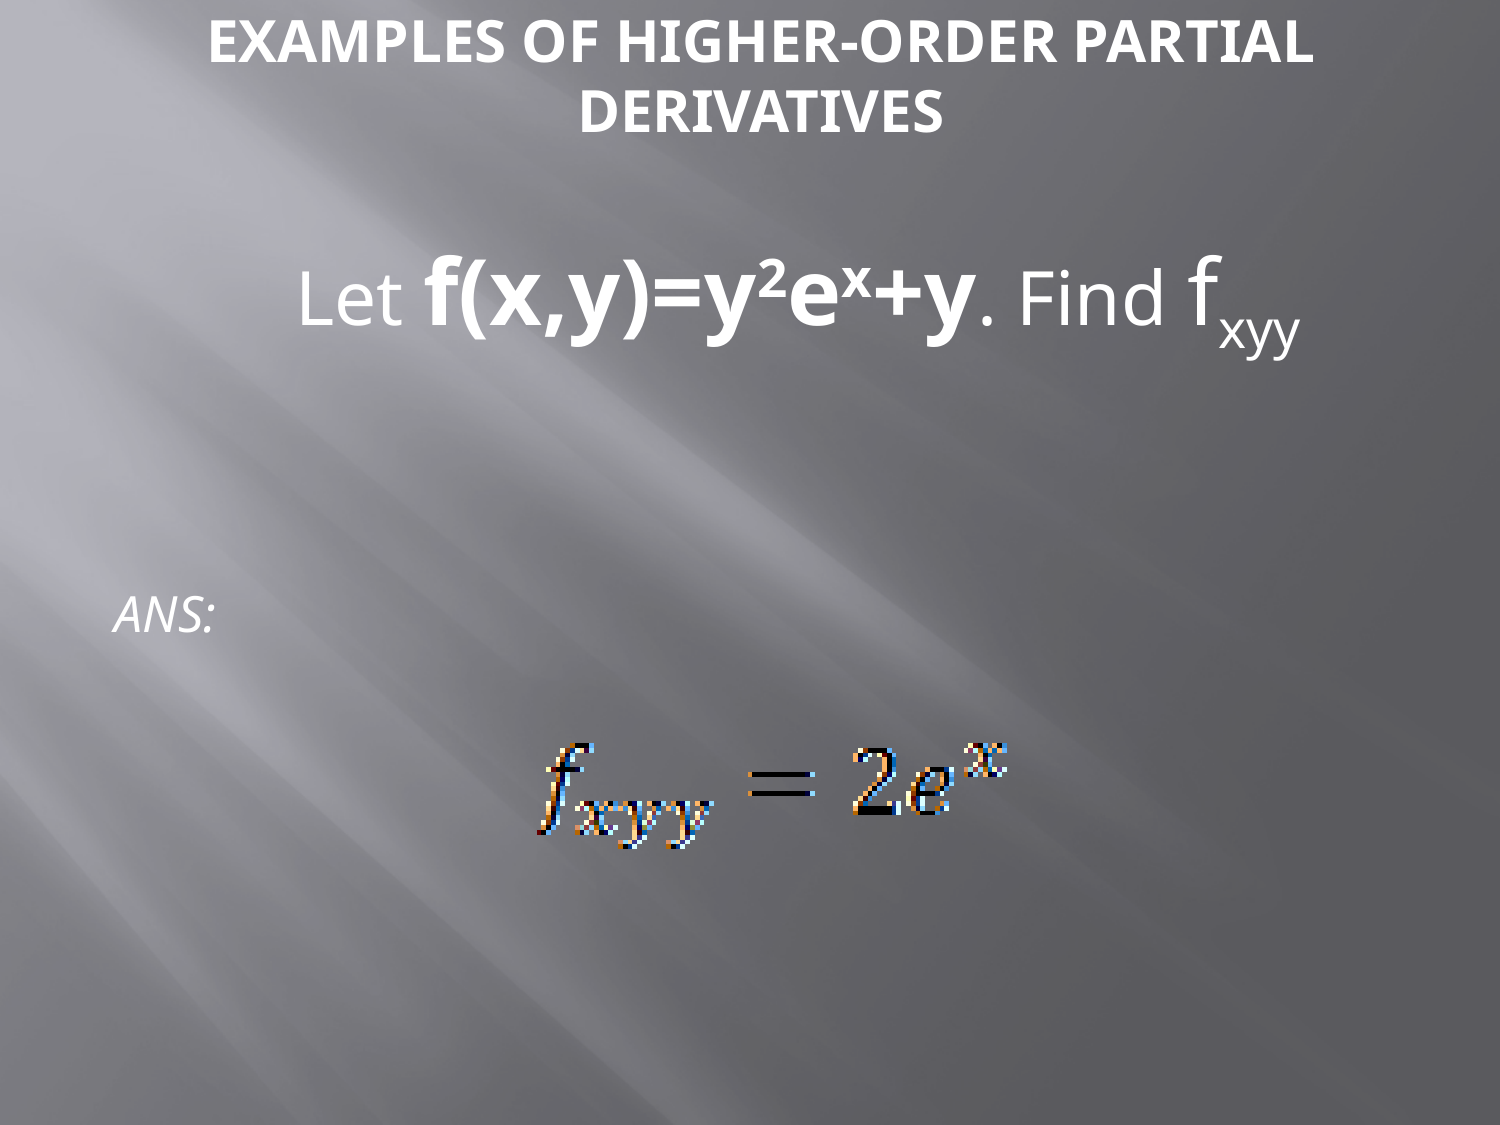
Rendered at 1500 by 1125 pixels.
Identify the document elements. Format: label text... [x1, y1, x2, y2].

text_box EXAMPLES OF HIGHER-ORDER PARTIAL DERIVATIVES Let f(x,y)=y2ex+y. Find fxyy [75, 75, 1447, 123]
text_box EXAMPLES OF HIGHER-ORDER PARTIAL DERIVATIVES Let f(x,y)=y2ex+y. Find fxyy [75, 124, 1447, 367]
text_box ANS: [99, 575, 1500, 651]
picture [537, 724, 1012, 874]
text_box [0, 0, 1500, 75]
